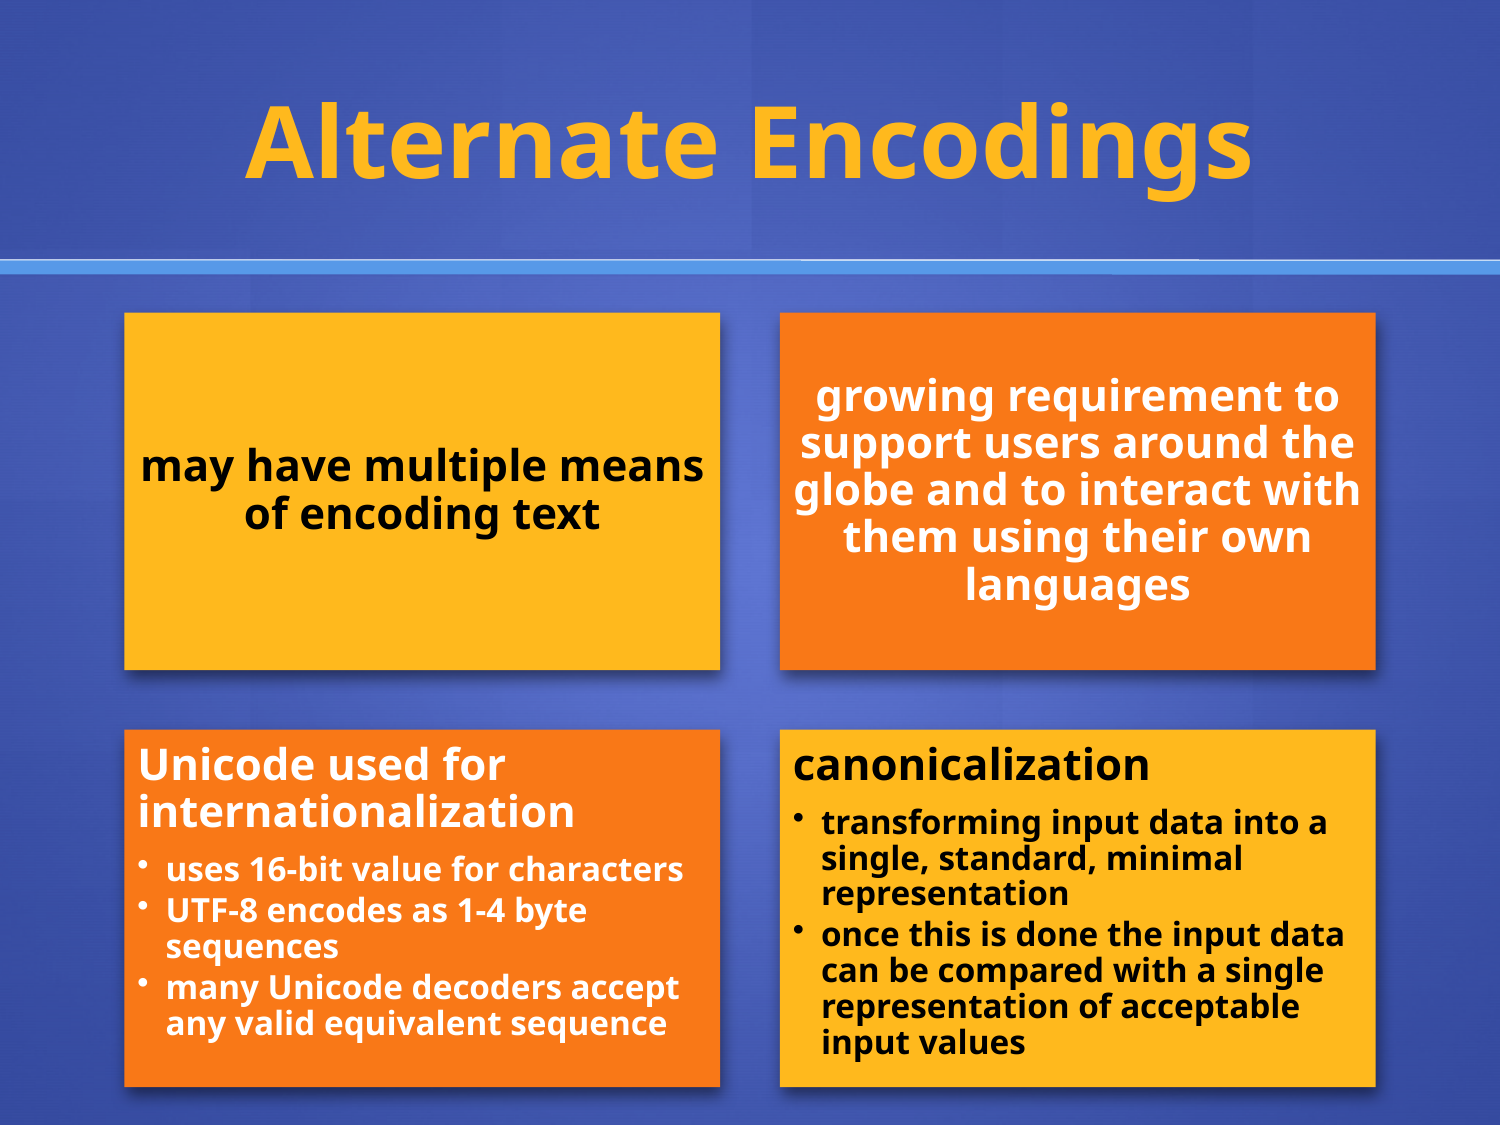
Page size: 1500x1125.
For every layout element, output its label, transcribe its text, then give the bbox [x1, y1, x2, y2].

title Alternate Encodings [75, 45, 1425, 233]
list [73, 311, 1426, 1089]
